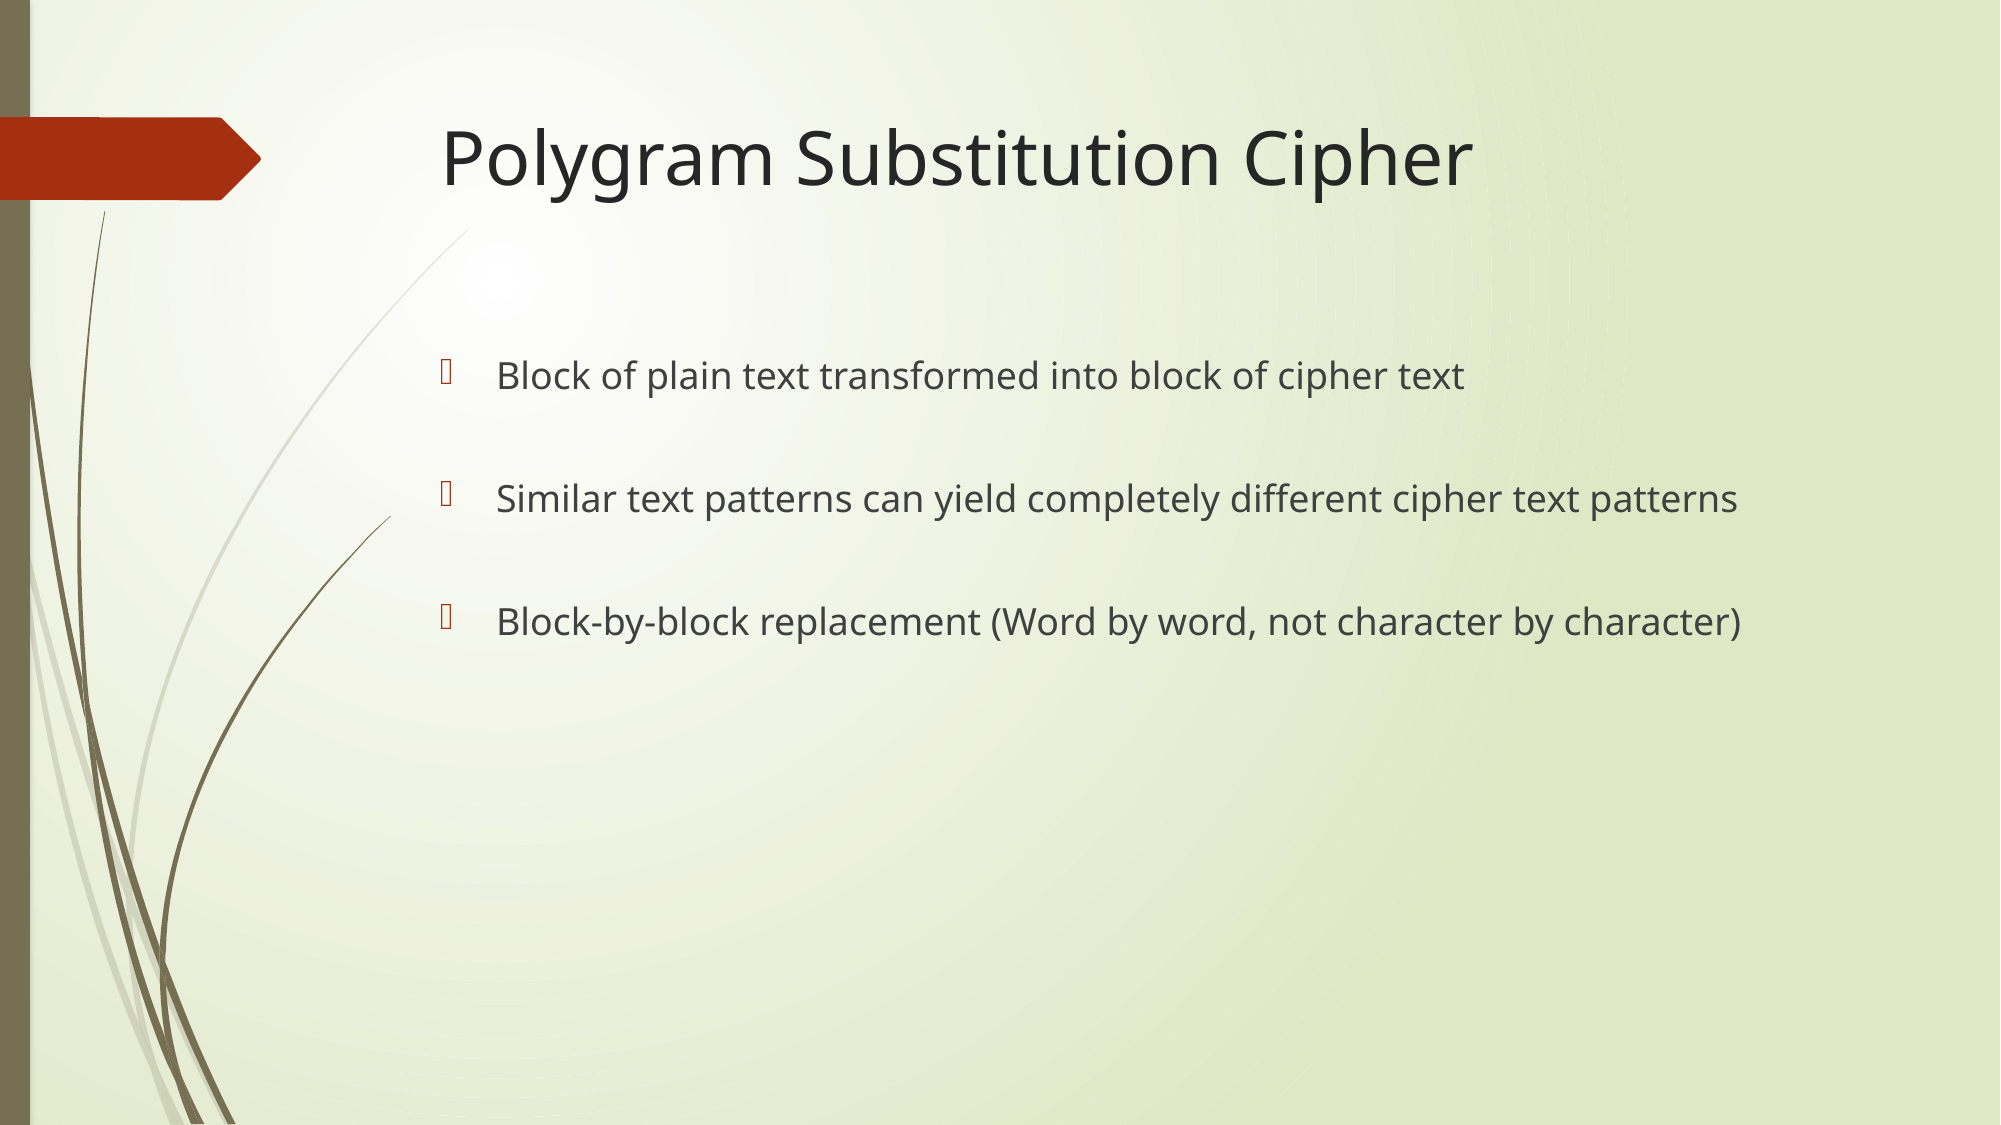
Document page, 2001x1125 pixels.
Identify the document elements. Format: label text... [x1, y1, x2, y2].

list Block of plain text transformed into block of cipher text Similar text patterns can yield completely different cipher text patterns Block-by-block replacement (Word by word, not character by character) [424, 350, 1888, 988]
title Polygram Substitution Cipher [425, 102, 1888, 313]
